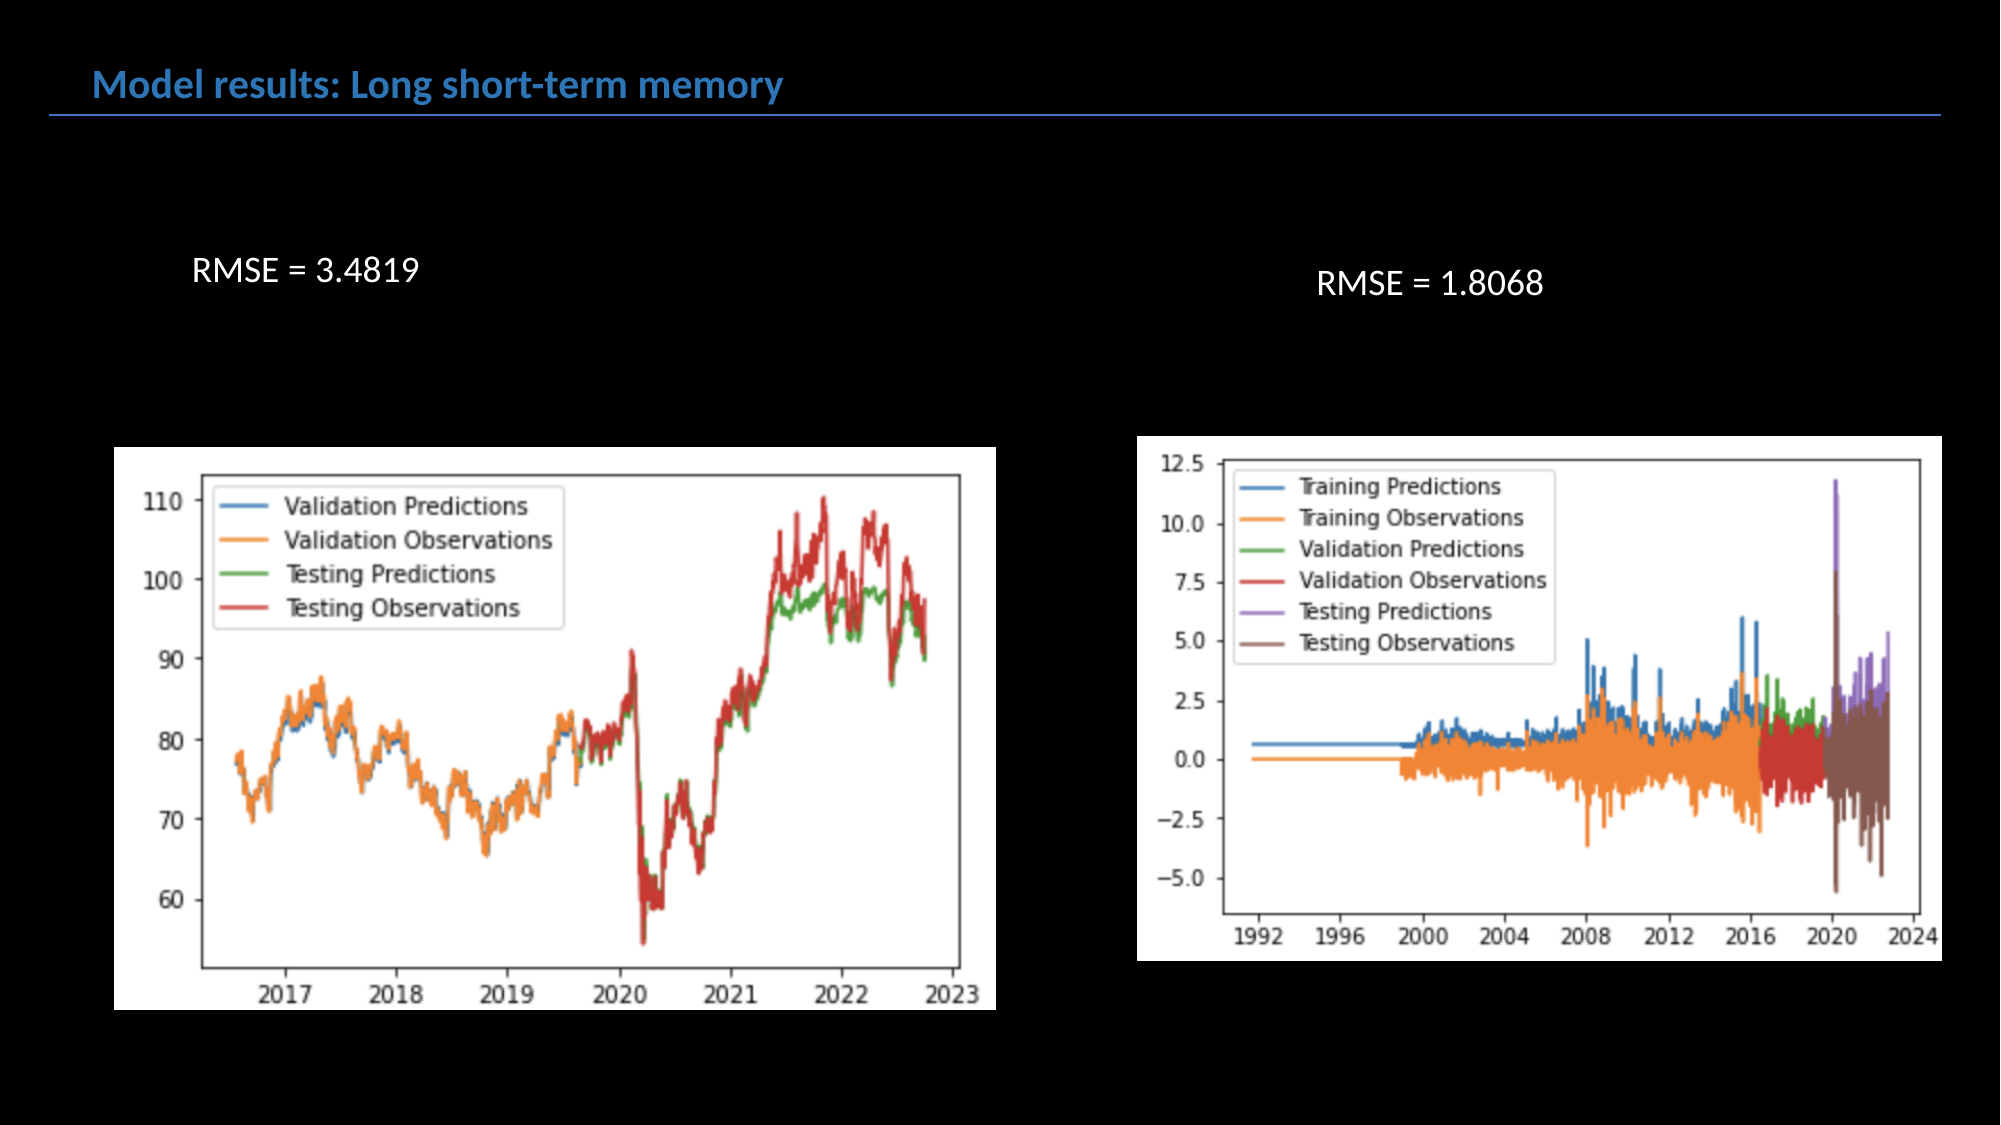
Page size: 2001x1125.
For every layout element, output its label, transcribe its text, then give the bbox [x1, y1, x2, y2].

text_box RMSE = 1.8068 [1301, 251, 1560, 311]
picture [114, 447, 996, 1010]
text_box RMSE = 3.4819 [177, 237, 435, 298]
text_box Model results: Long short-term memory [76, 49, 833, 114]
picture [1137, 435, 1942, 961]
